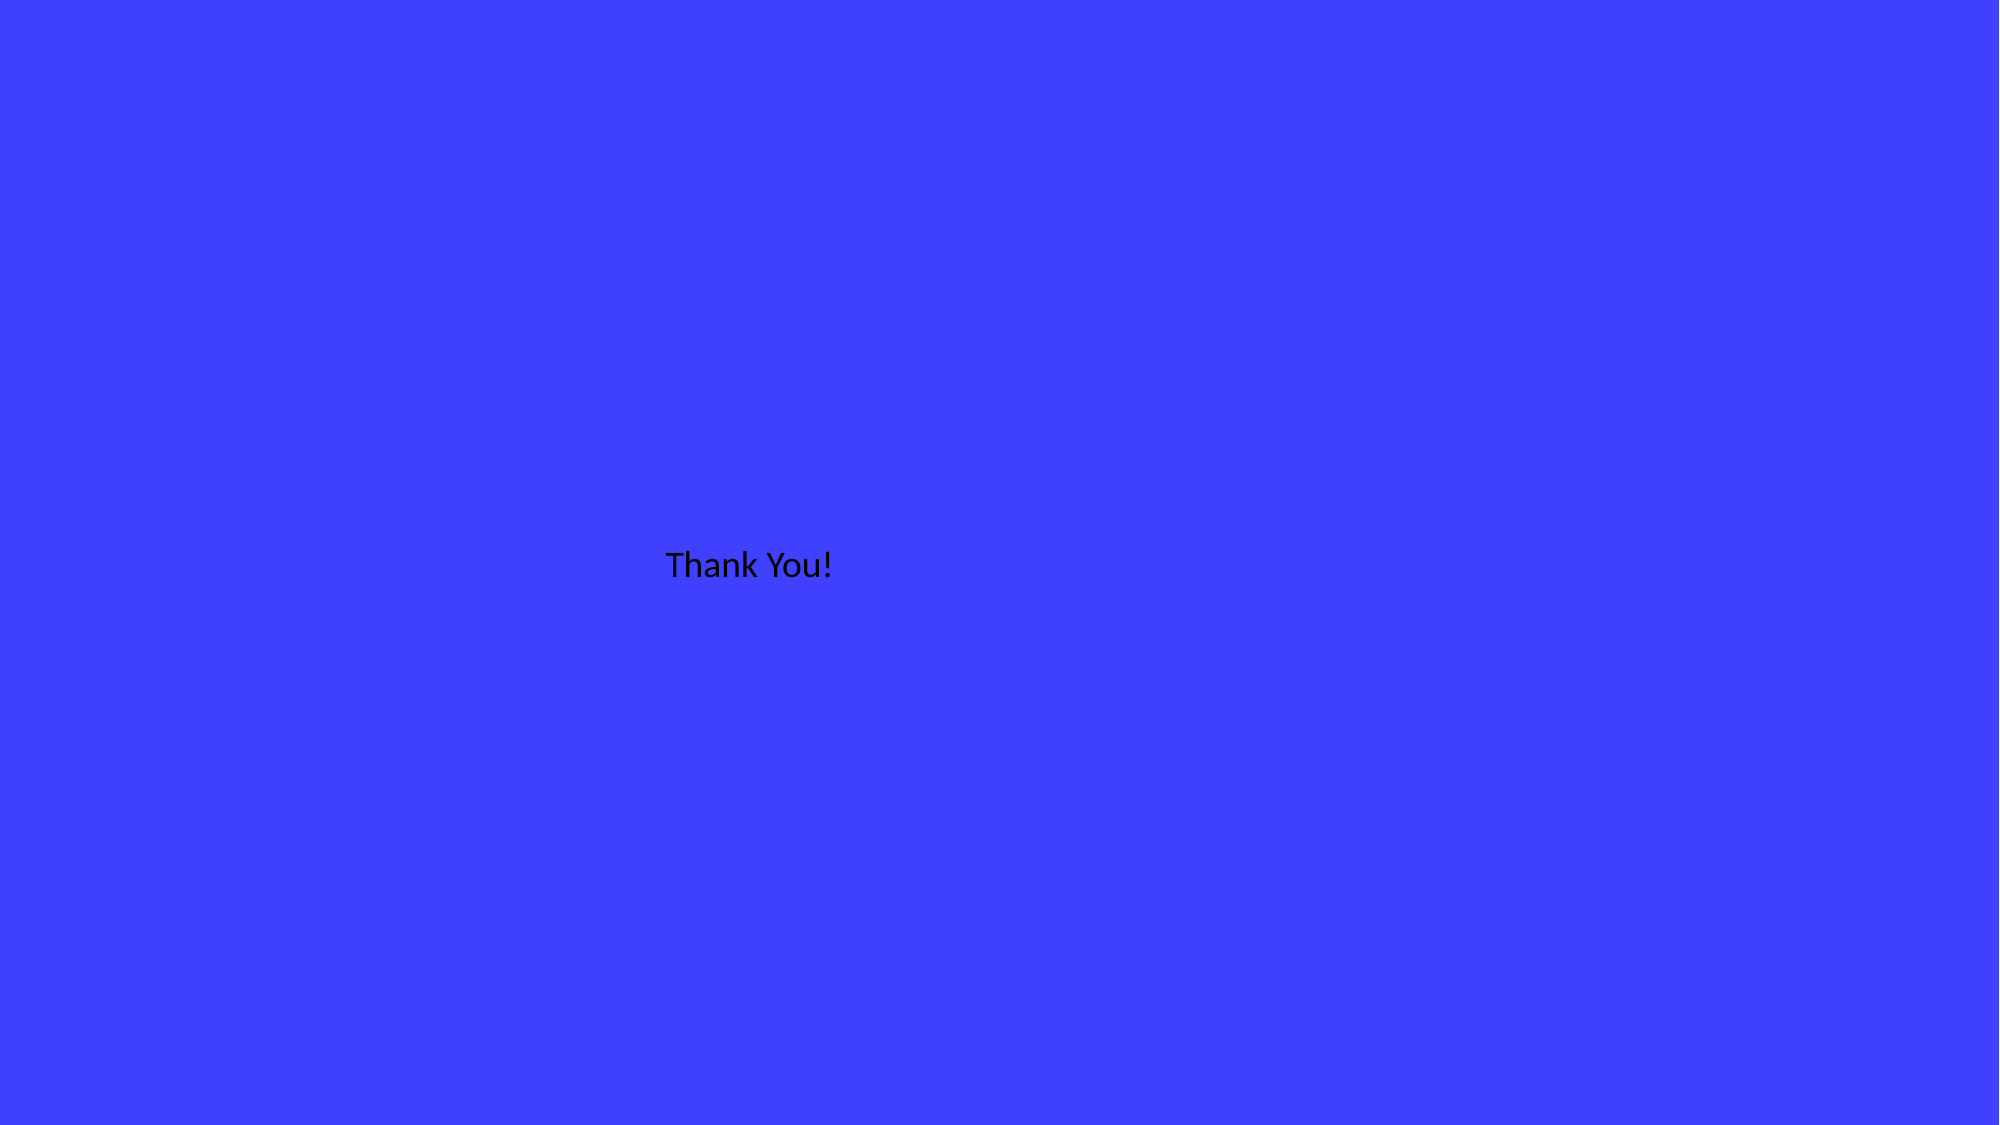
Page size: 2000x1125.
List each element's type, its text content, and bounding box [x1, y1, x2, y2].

text_box Thank You! [650, 532, 850, 593]
